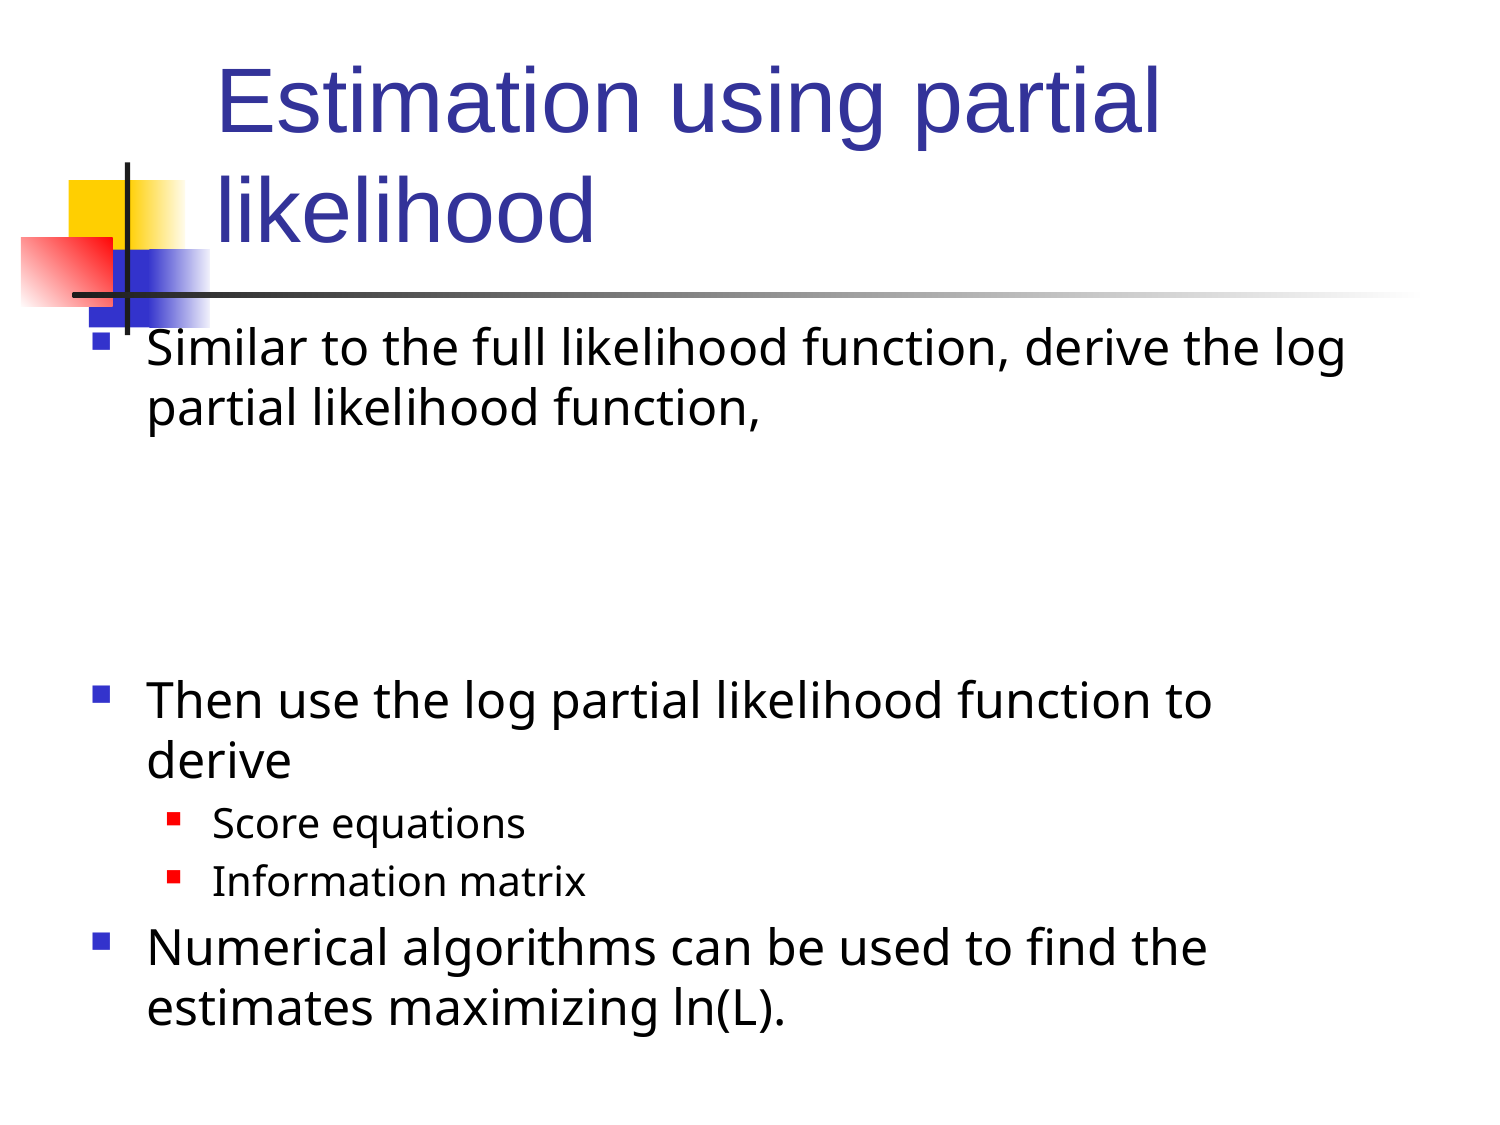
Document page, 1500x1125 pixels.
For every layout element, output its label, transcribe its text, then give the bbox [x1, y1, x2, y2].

title Estimation using partial likelihood [199, 125, 1500, 269]
